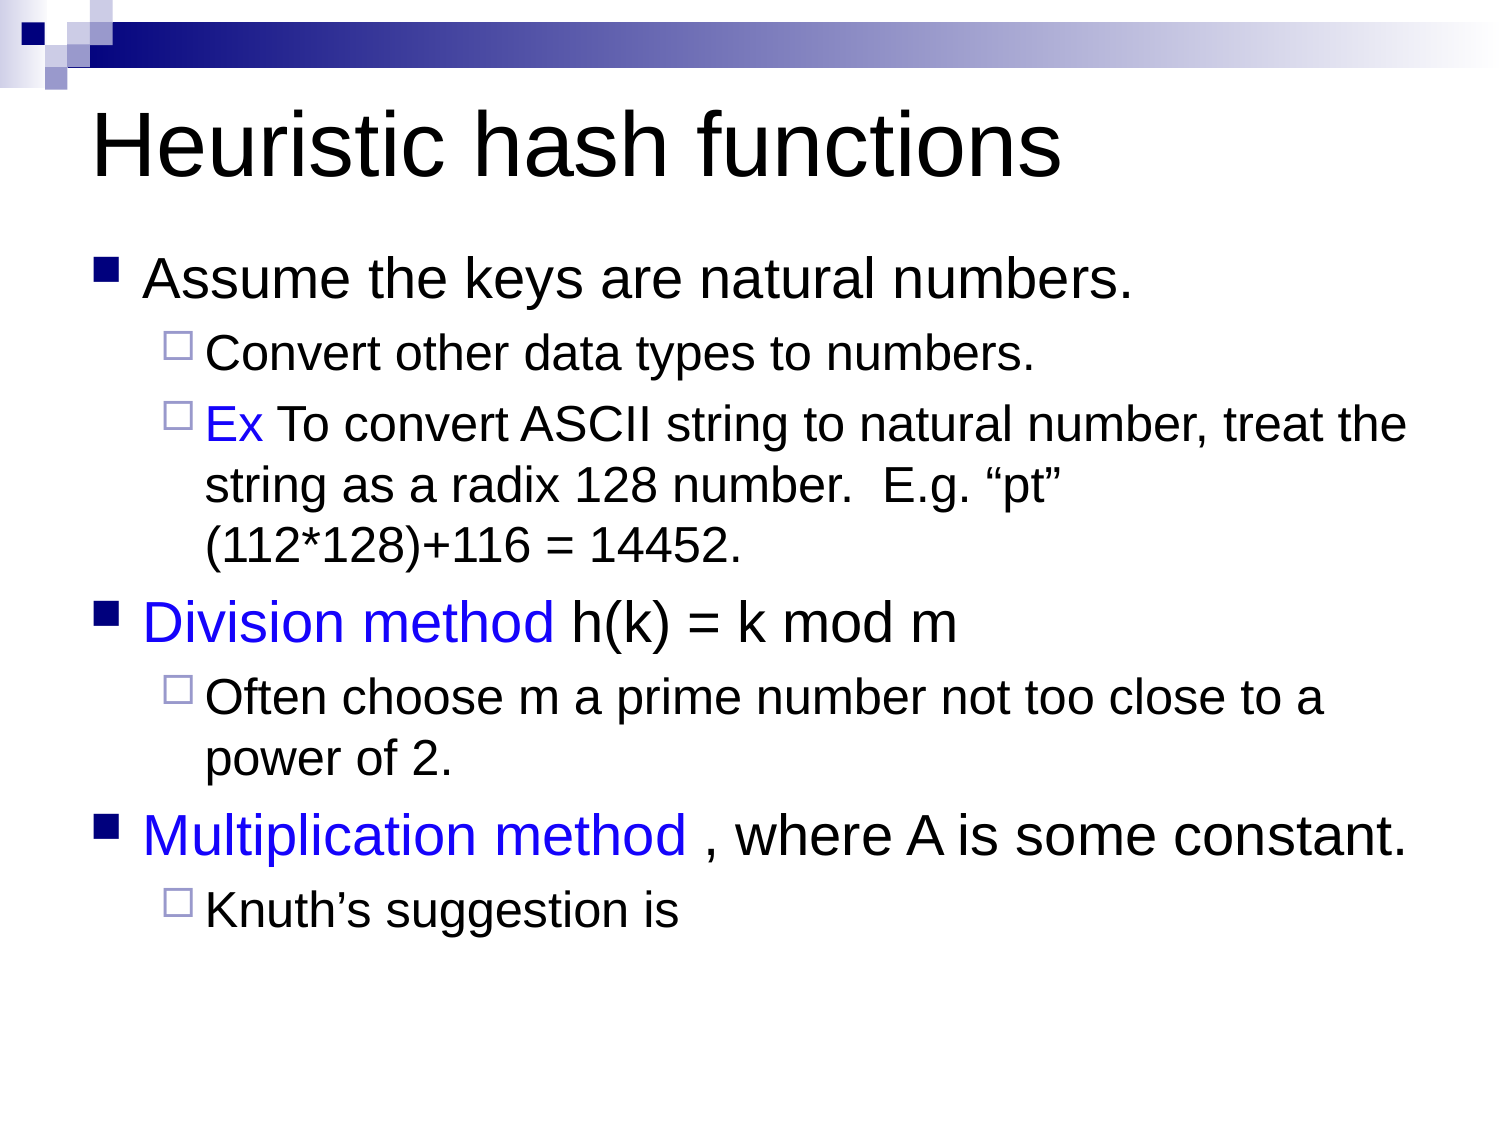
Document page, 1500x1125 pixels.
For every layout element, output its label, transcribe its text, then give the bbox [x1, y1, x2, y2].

title Heuristic hash functions [75, 75, 1425, 205]
